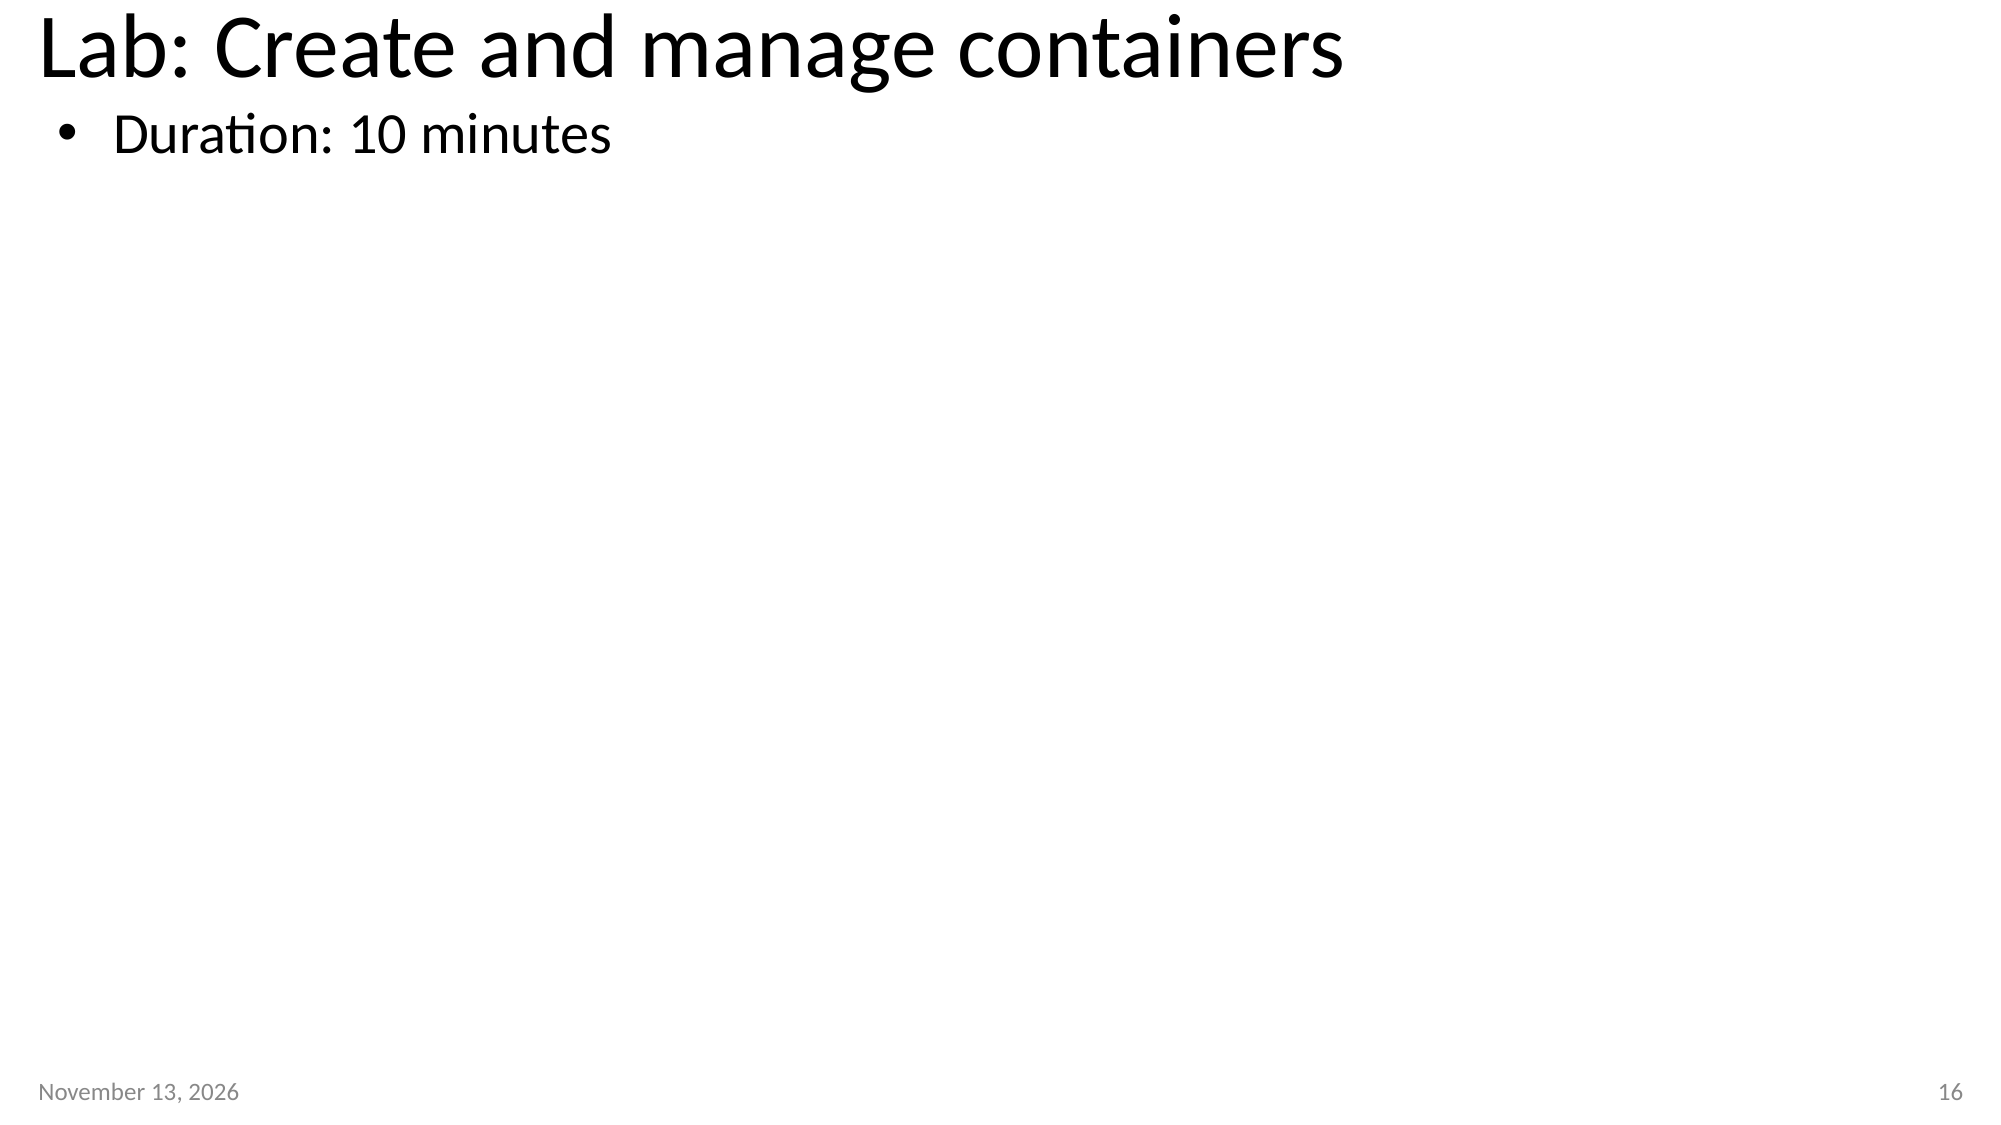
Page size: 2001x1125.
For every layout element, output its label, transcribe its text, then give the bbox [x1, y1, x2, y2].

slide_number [23, 1060, 474, 1121]
slide_number 16 [1859, 1060, 1979, 1121]
title Lab: Create and manage containers [23, 0, 1979, 95]
list Duration: 10 minutes [23, 95, 1979, 1061]
